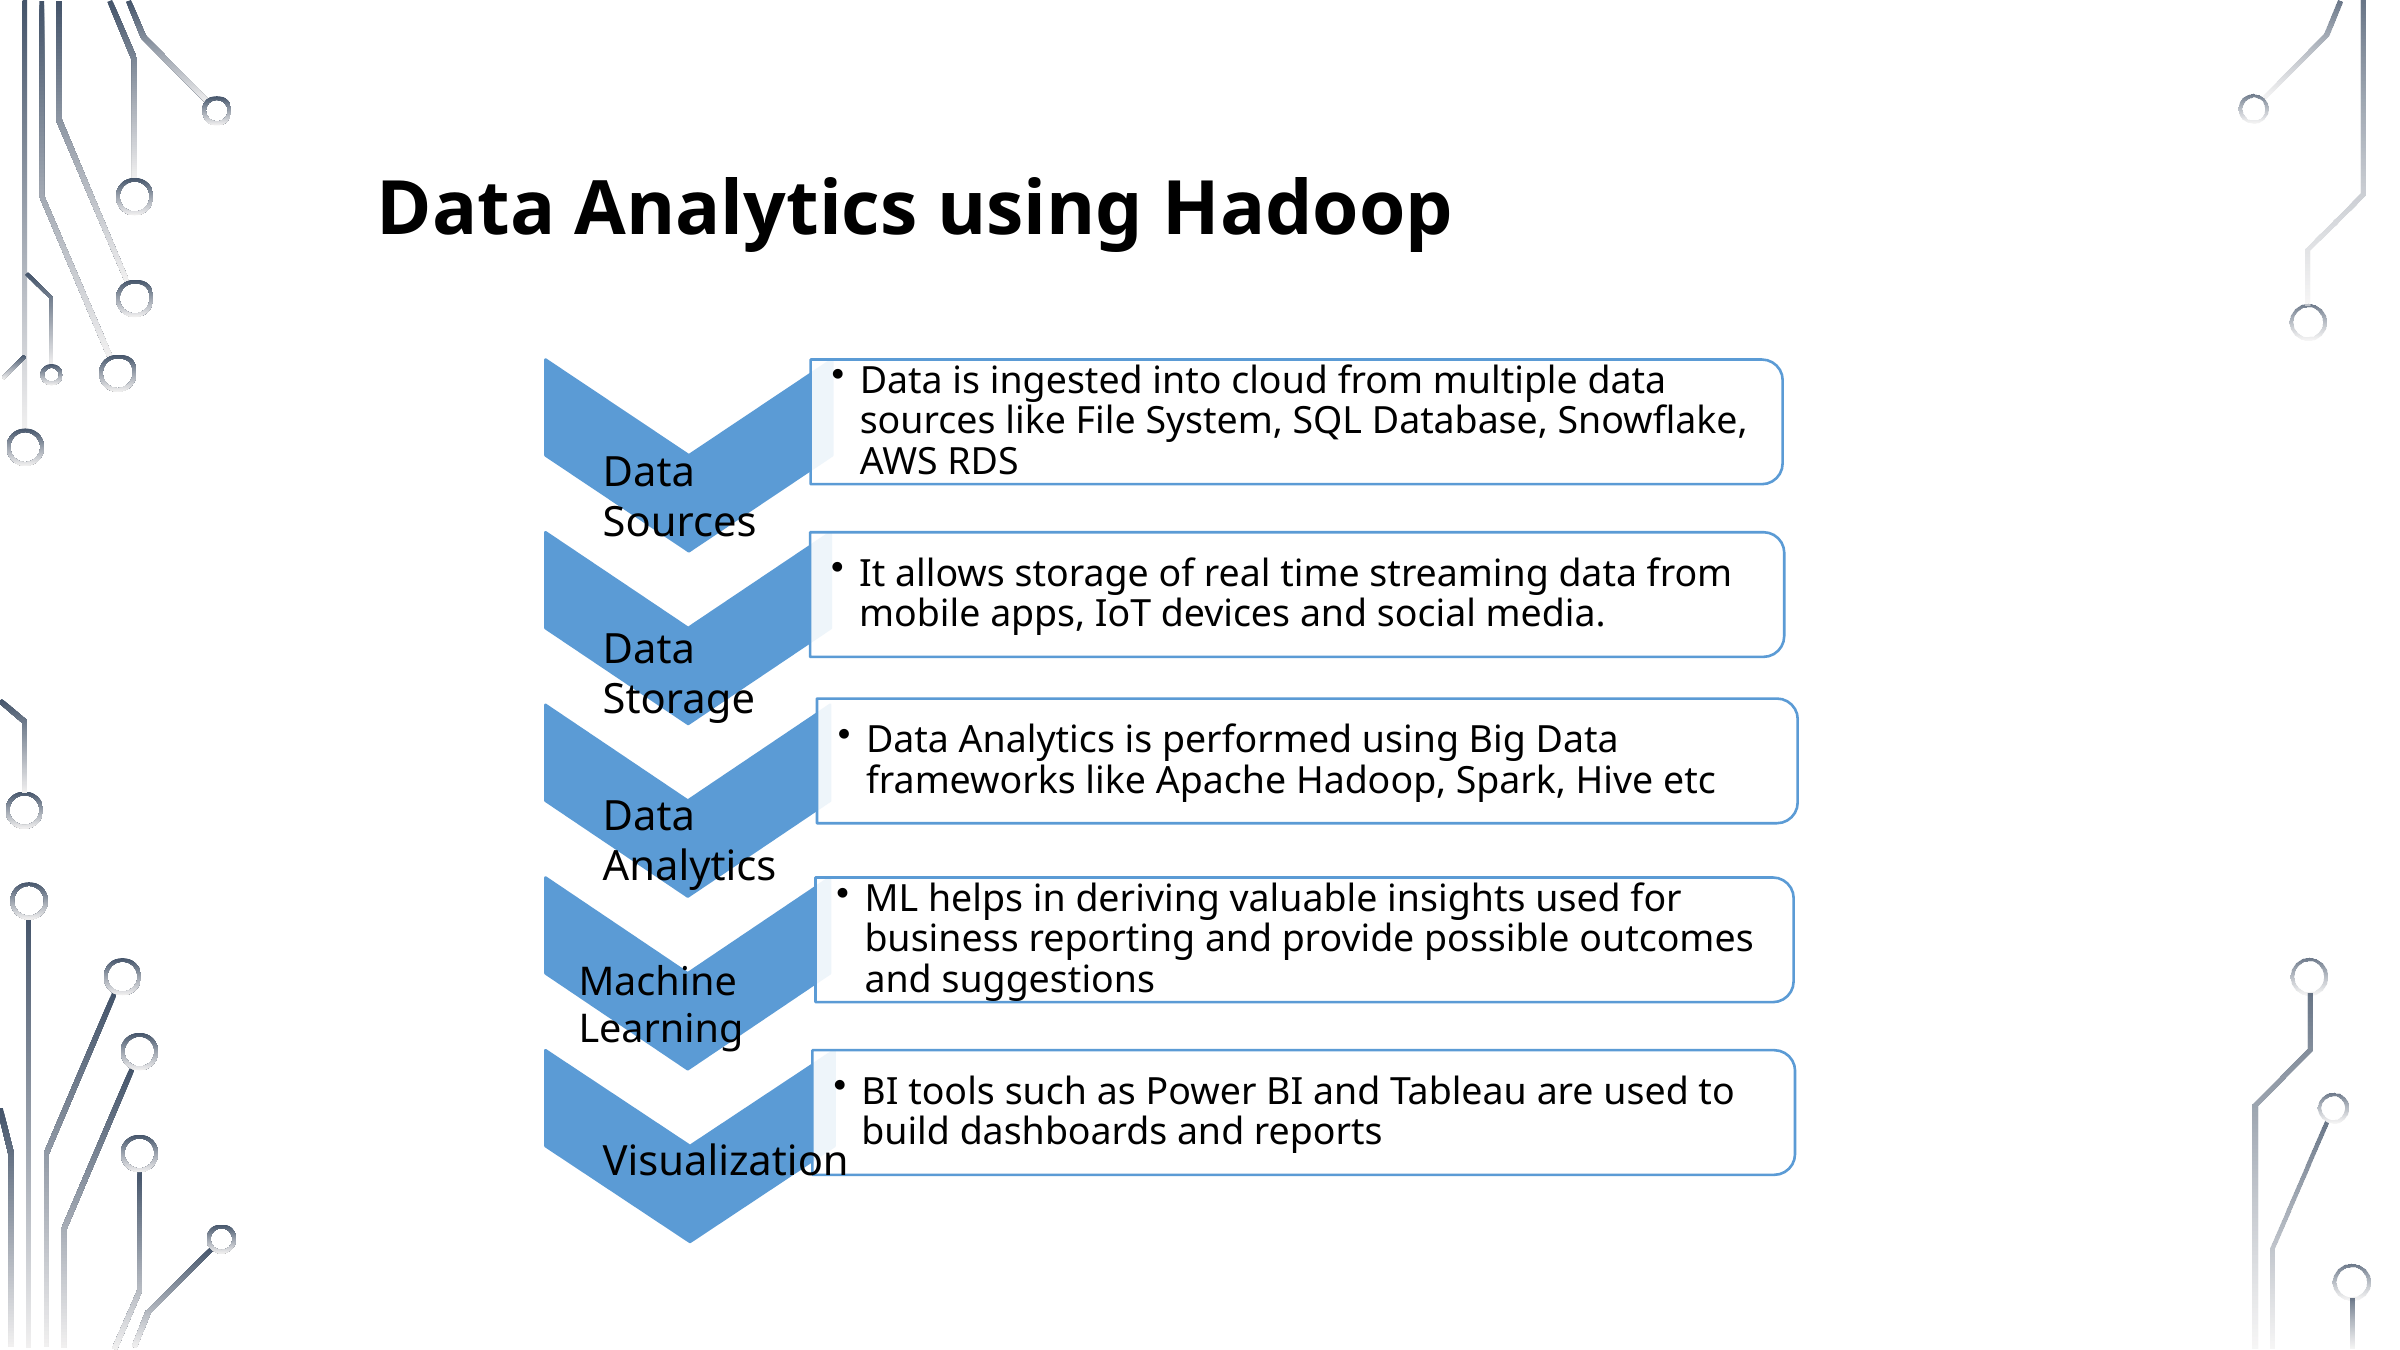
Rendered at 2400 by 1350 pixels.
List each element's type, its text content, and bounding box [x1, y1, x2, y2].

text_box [506, 359, 1835, 1243]
text_box Data Analytics using Hadoop [362, 152, 1979, 258]
